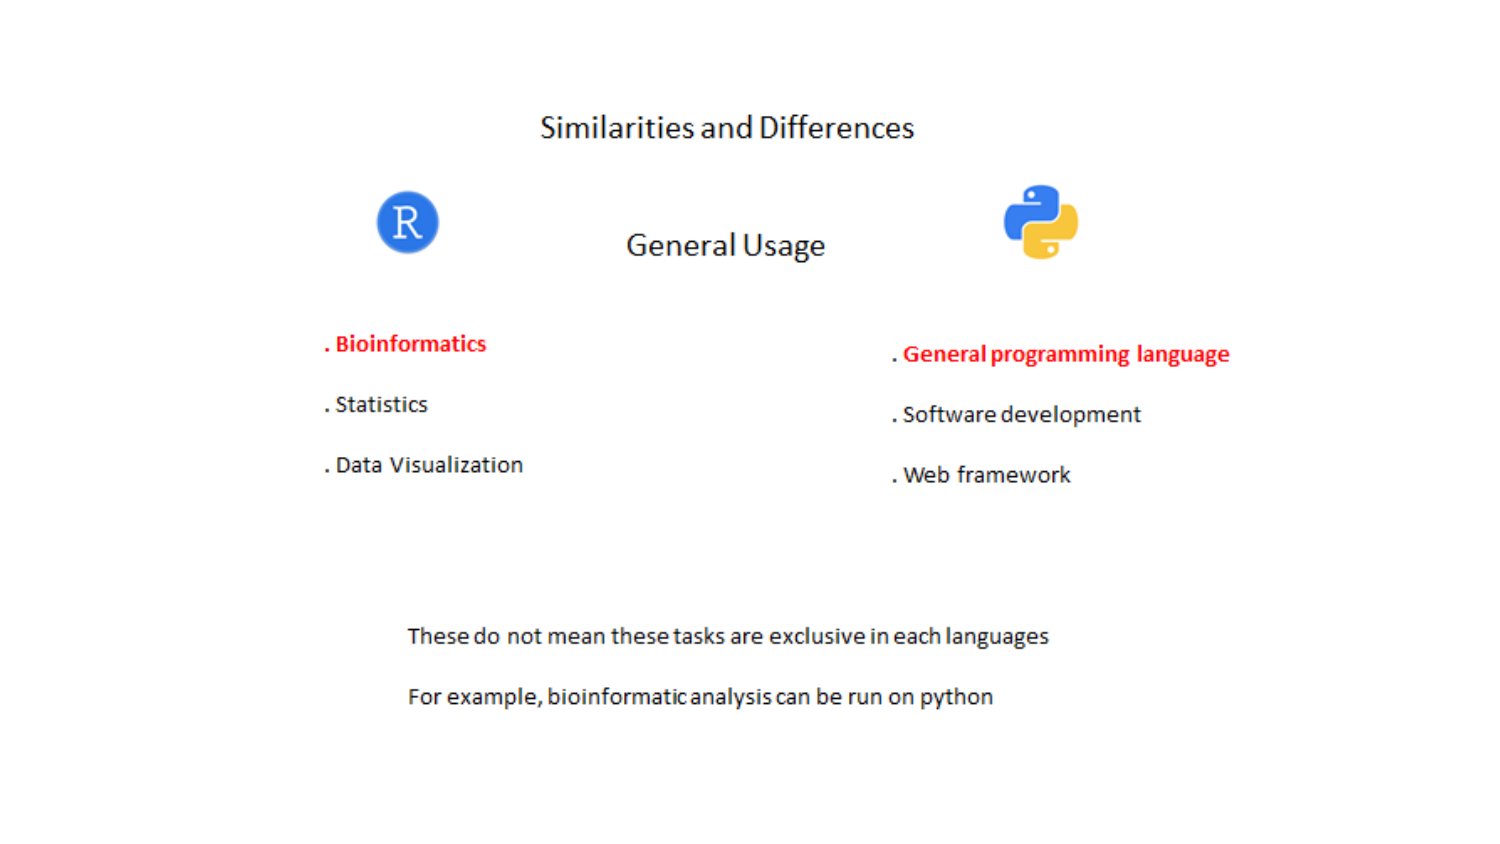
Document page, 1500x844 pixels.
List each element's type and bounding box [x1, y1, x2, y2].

picture [58, 35, 1402, 792]
